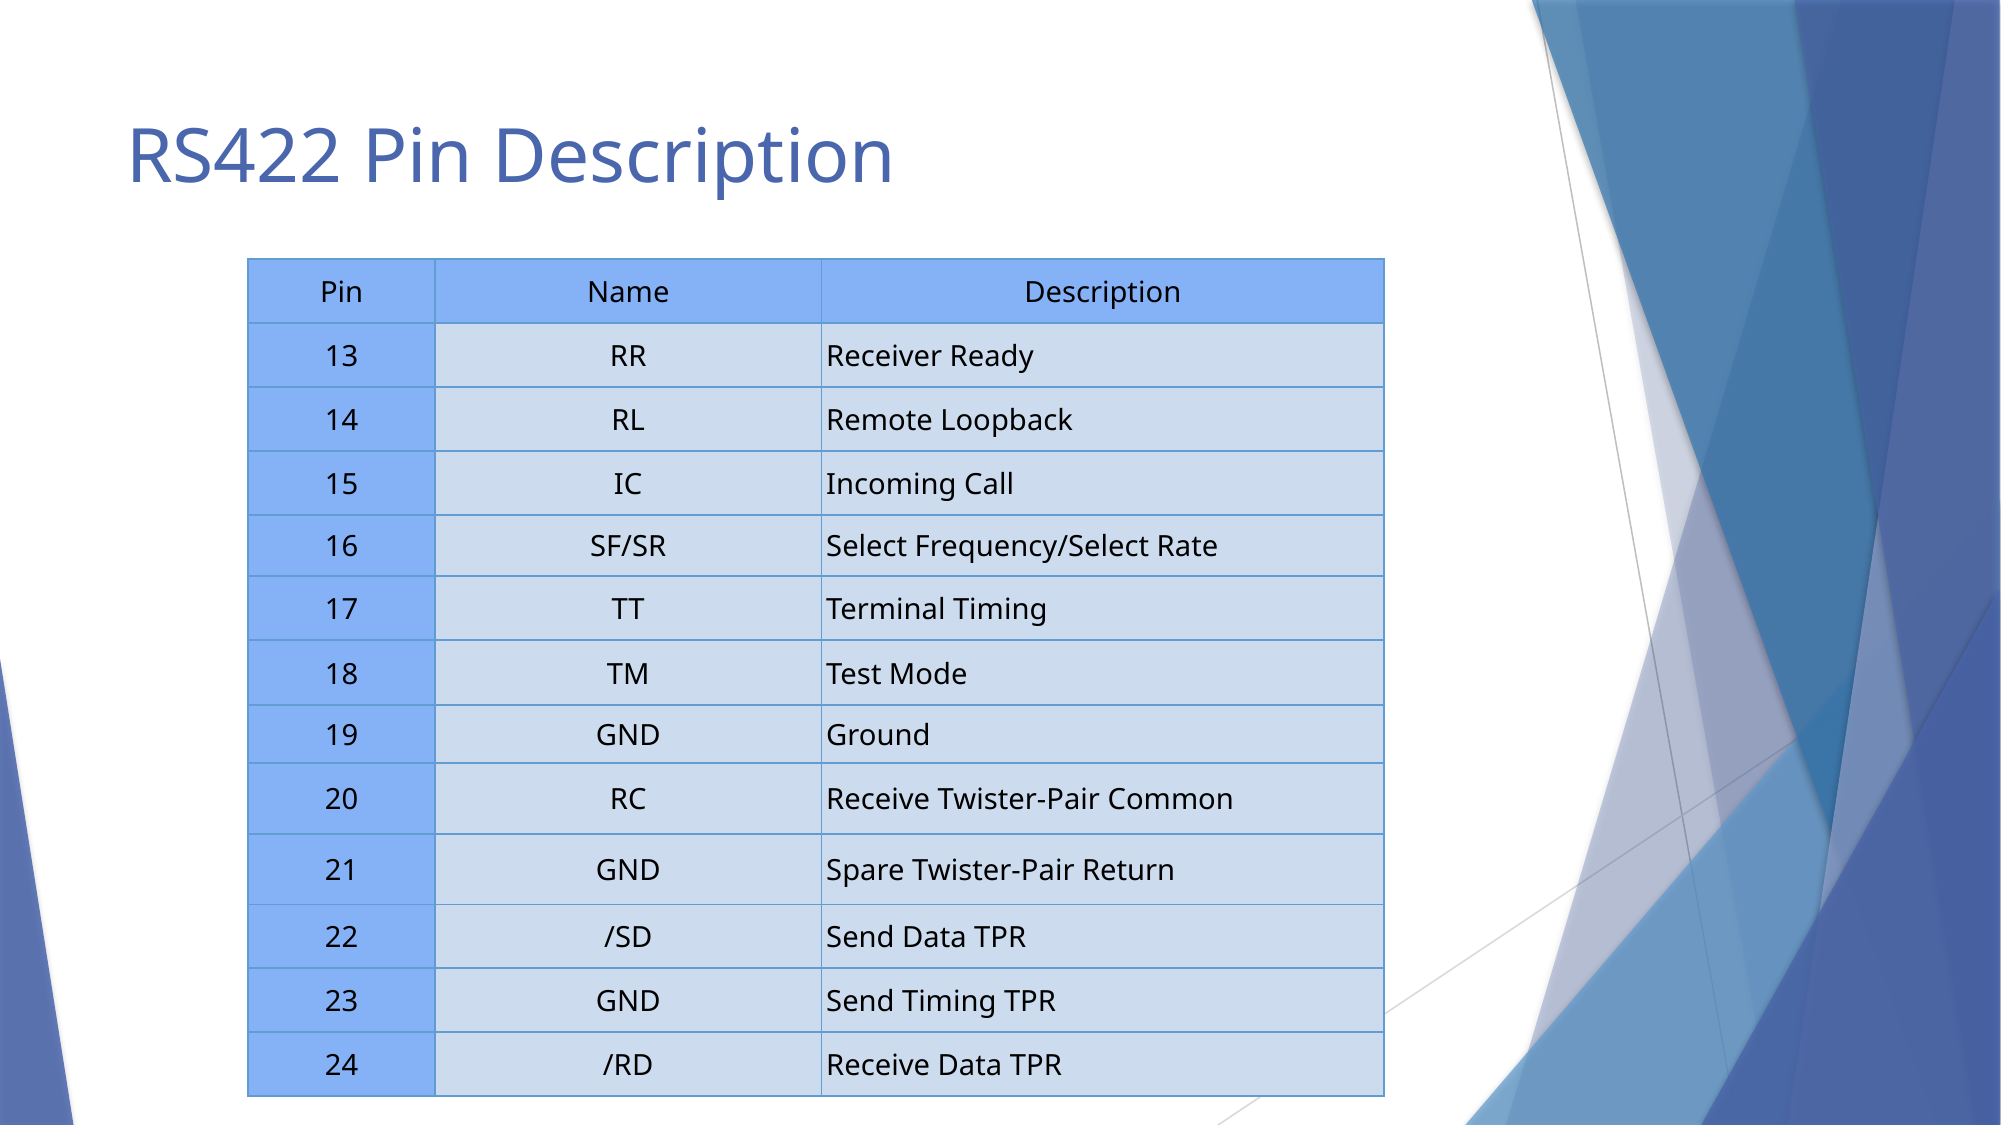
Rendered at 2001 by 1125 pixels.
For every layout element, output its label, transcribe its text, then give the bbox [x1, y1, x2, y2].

table_cell Remote Loopback [822, 388, 1383, 450]
table_cell Receiver Ready [822, 324, 1383, 386]
table_header Description [822, 260, 1383, 322]
table_cell 18 [249, 641, 434, 704]
table_cell GND [436, 706, 821, 762]
table_cell Send Timing TPR [822, 969, 1383, 1031]
table_cell Terminal Timing [822, 577, 1383, 639]
table_cell /RD [436, 1033, 821, 1095]
table_cell 15 [249, 452, 434, 514]
table_cell GND [436, 835, 821, 904]
table_cell RL [436, 388, 821, 450]
table_cell RR [436, 324, 821, 386]
table_cell /SD [436, 905, 821, 967]
table_cell TM [436, 641, 821, 704]
table_cell 14 [249, 388, 434, 450]
table_cell Incoming Call [822, 452, 1383, 514]
table_cell 13 [249, 324, 434, 386]
table_cell 21 [249, 835, 434, 904]
table_cell 20 [249, 764, 434, 833]
table_cell 19 [249, 706, 434, 762]
table_cell Send Data TPR [822, 905, 1383, 967]
table_cell RC [436, 764, 821, 833]
table_cell 24 [249, 1033, 434, 1095]
table_cell 17 [249, 577, 434, 639]
table_cell SF/SR [436, 516, 821, 575]
table_cell 23 [249, 969, 434, 1031]
table_header Name [436, 260, 821, 322]
table_cell Receive Twister-Pair Common [822, 764, 1383, 833]
table_cell TT [436, 577, 821, 639]
table_cell GND [436, 969, 821, 1031]
table_cell 22 [249, 905, 434, 967]
table_cell Select Frequency/Select Rate [822, 516, 1383, 575]
table_cell IC [436, 452, 821, 514]
table_cell Ground [822, 706, 1383, 762]
table_cell 16 [249, 516, 434, 575]
title RS422 Pin Description [111, 99, 1522, 221]
table_header Pin [249, 260, 434, 322]
table_cell Receive Data TPR [822, 1033, 1383, 1095]
table_cell Test Mode [822, 641, 1383, 704]
table_cell Spare Twister-Pair Return [822, 835, 1383, 904]
